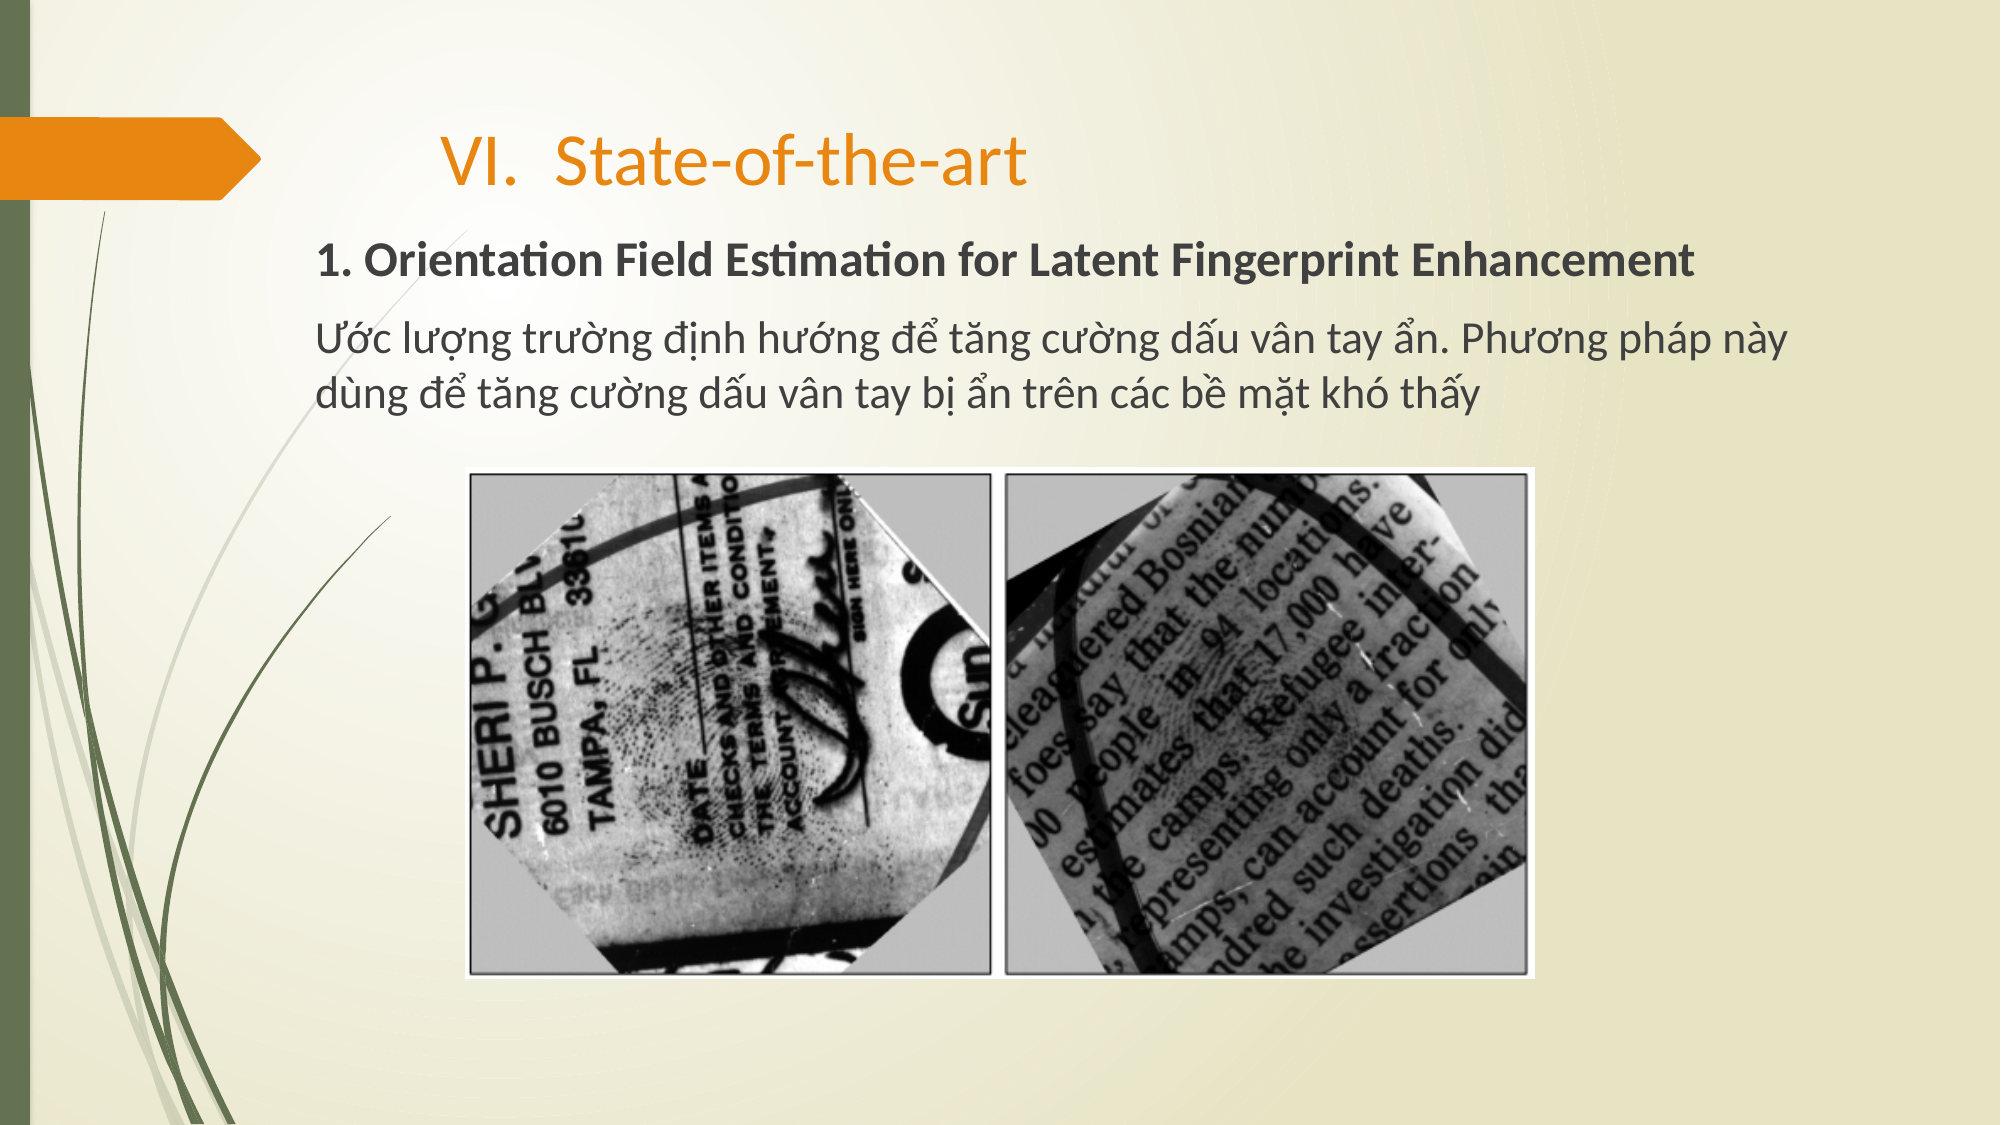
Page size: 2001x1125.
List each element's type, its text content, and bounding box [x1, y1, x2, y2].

list 1. Orientation Field Estimation for Latent Fingerprint Enhancement Ước lượng trường định hướng để tăng cường dấu vân tay ẩn. Phương pháp này dùng để tăng cường dấu vân tay bị ẩn trên các bề mặt khó thấy [300, 219, 1888, 468]
picture [465, 466, 1535, 979]
title VI. State-of-the-art [425, 102, 1888, 219]
